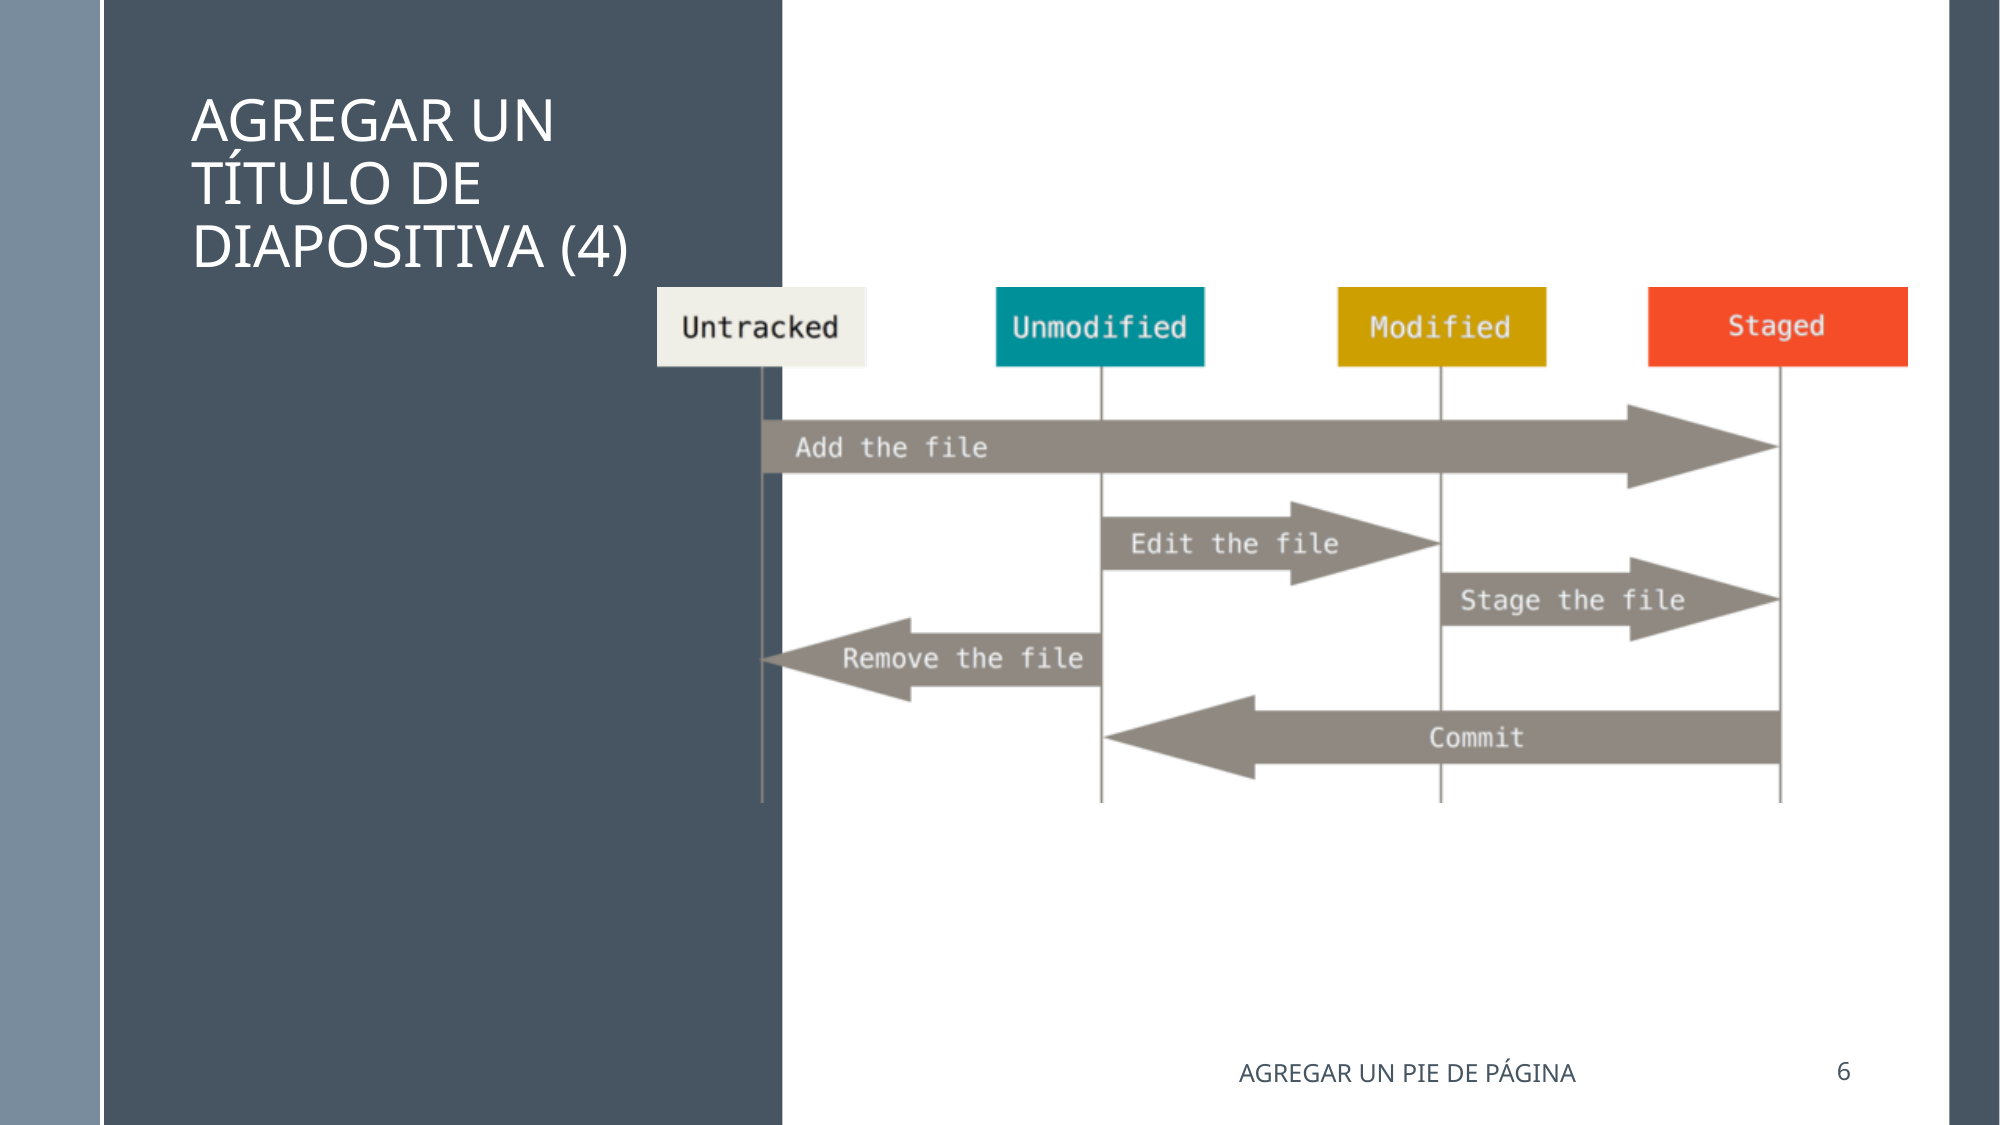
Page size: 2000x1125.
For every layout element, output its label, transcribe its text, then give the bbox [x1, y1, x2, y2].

picture [657, 287, 1908, 804]
title Agregar un título de diapositiva (4) [176, 62, 717, 288]
footer Agregar un pie de página [1082, 1042, 1734, 1103]
slide_number 6 [1766, 1042, 1867, 1103]
